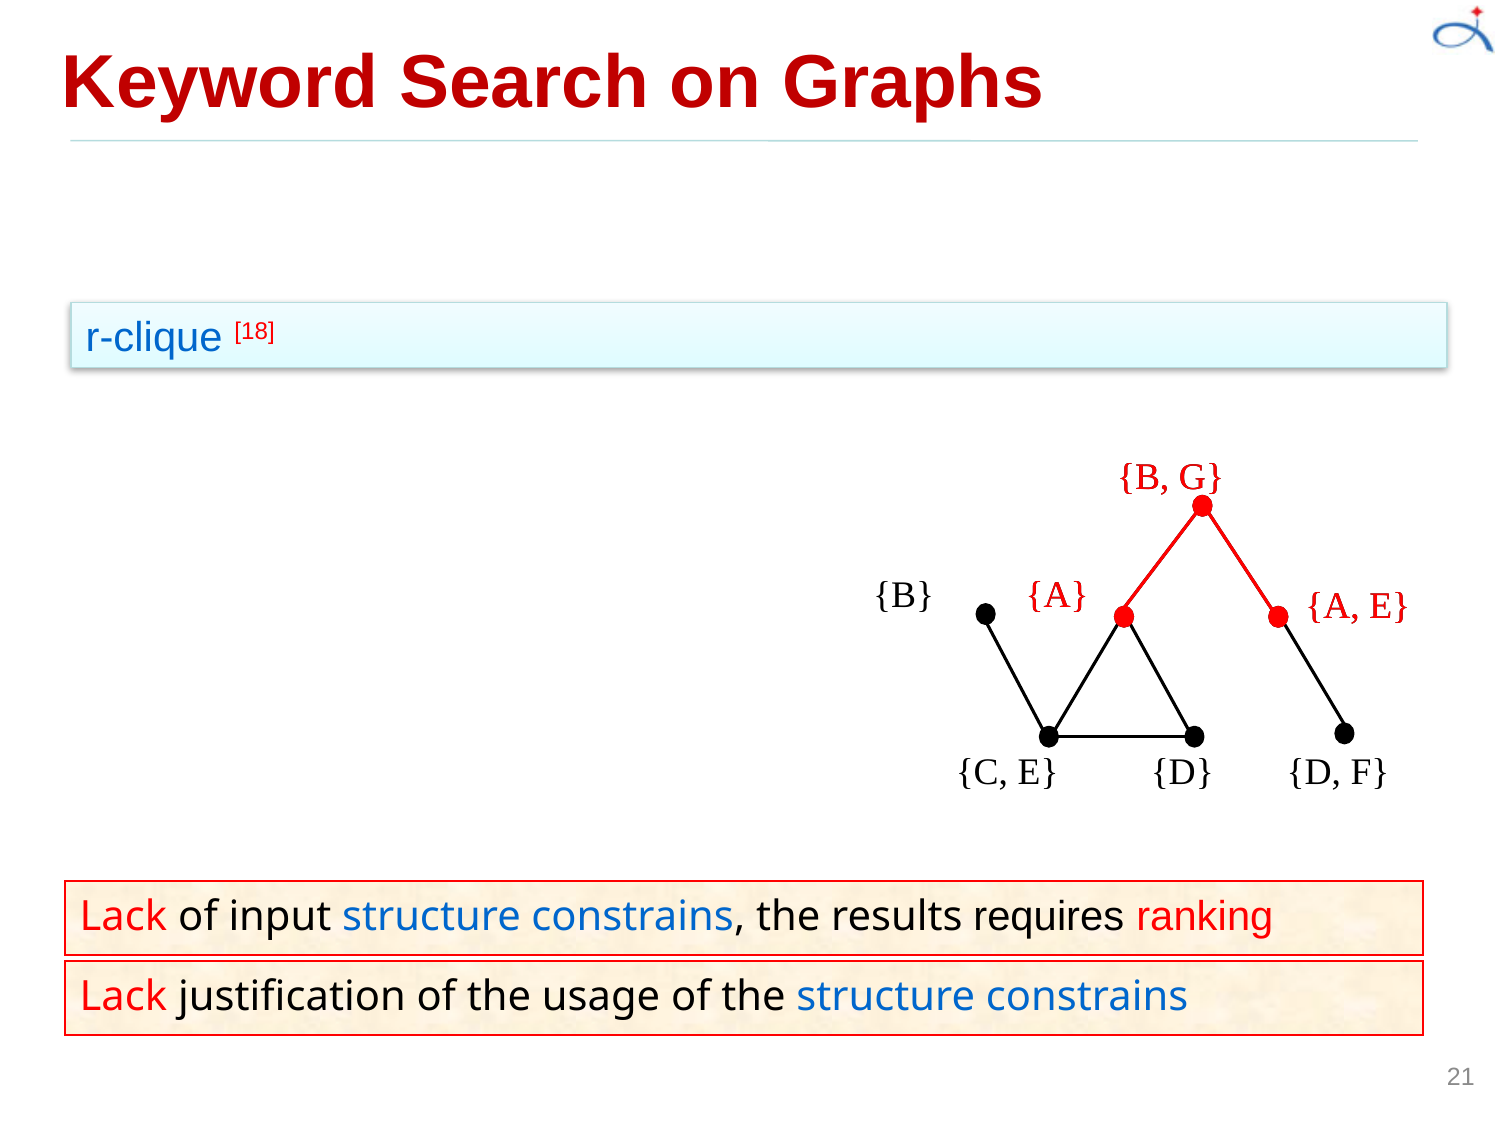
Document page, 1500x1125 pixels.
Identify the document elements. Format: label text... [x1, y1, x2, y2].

picture [1432, 5, 1495, 55]
slide_number 21 [1139, 1045, 1490, 1106]
text_box r-clique [18] [70, 302, 1448, 368]
title Keyword Search on Graphs [46, 11, 1419, 143]
text_box Lack justification of the usage of the structure constrains [64, 960, 1424, 1035]
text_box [851, 444, 1487, 835]
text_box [1004, 444, 1487, 669]
text_box Lack of input structure constrains, the results requires ranking [64, 881, 1424, 956]
